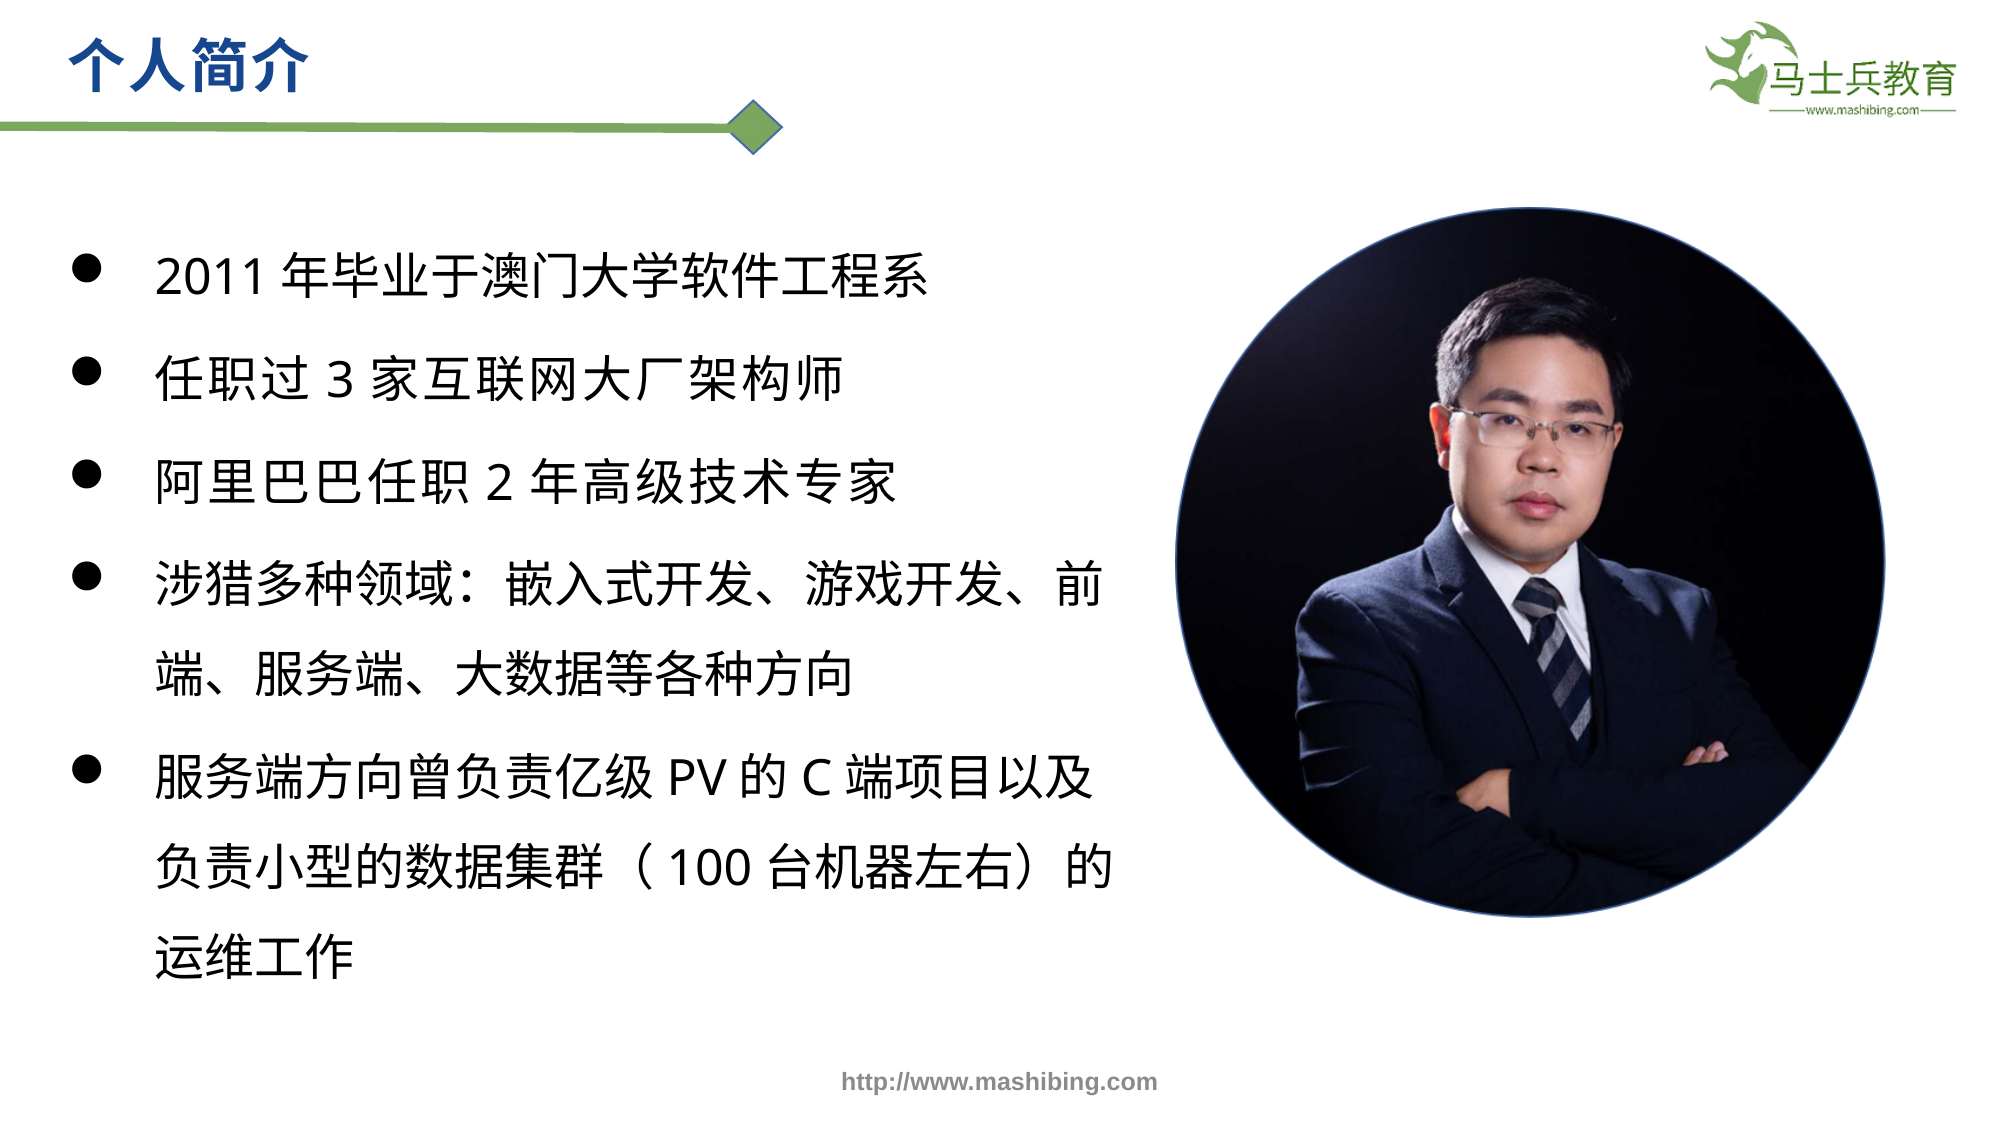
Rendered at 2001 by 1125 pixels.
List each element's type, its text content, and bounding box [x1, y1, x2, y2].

list 2011年毕业于澳门大学软件工程系 任职过3家互联网大厂架构师 阿里巴巴任职2年高级技术专家 涉猎多种领域：嵌入式开发、游戏开发、前端、服务端、大数据等各种方向 服务端方向曾负责亿级PV的C端项目以及负责小型的数据集群（100台机器左右）的运维工作 [53, 207, 1144, 1037]
picture [1702, 21, 1975, 127]
list 个人简介 [52, 0, 763, 113]
picture [1175, 207, 1886, 918]
